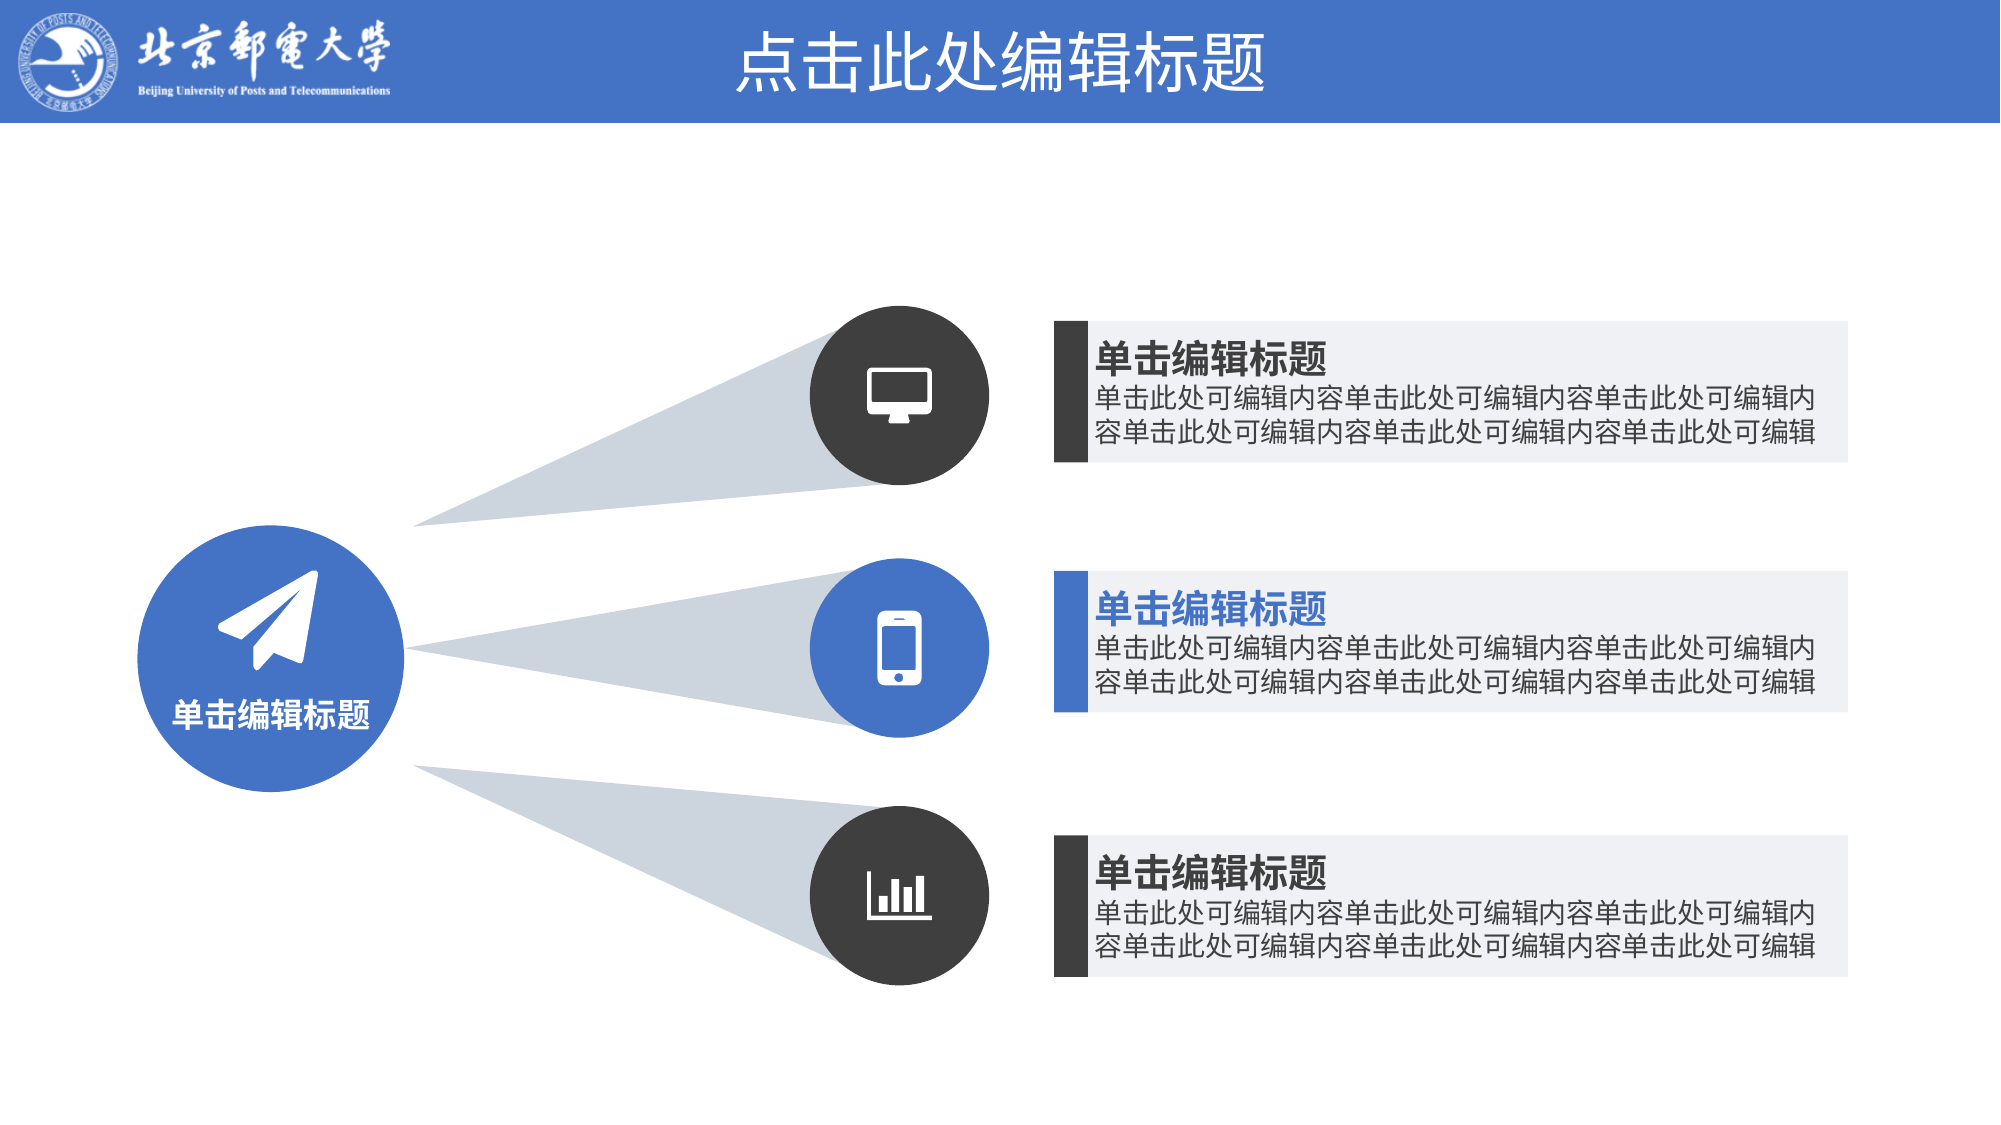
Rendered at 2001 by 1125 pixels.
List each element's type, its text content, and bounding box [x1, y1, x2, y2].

text_box [0, 0, 2000, 124]
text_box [1054, 835, 1848, 977]
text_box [404, 305, 990, 550]
text_box 单击编辑标题 [160, 694, 381, 735]
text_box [404, 558, 990, 738]
text_box [218, 570, 318, 671]
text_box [1054, 570, 1848, 713]
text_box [1054, 320, 1848, 463]
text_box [404, 742, 990, 986]
picture [18, 13, 390, 112]
text_box 点击此处编辑标题 [698, 13, 1301, 109]
text_box [136, 524, 404, 794]
